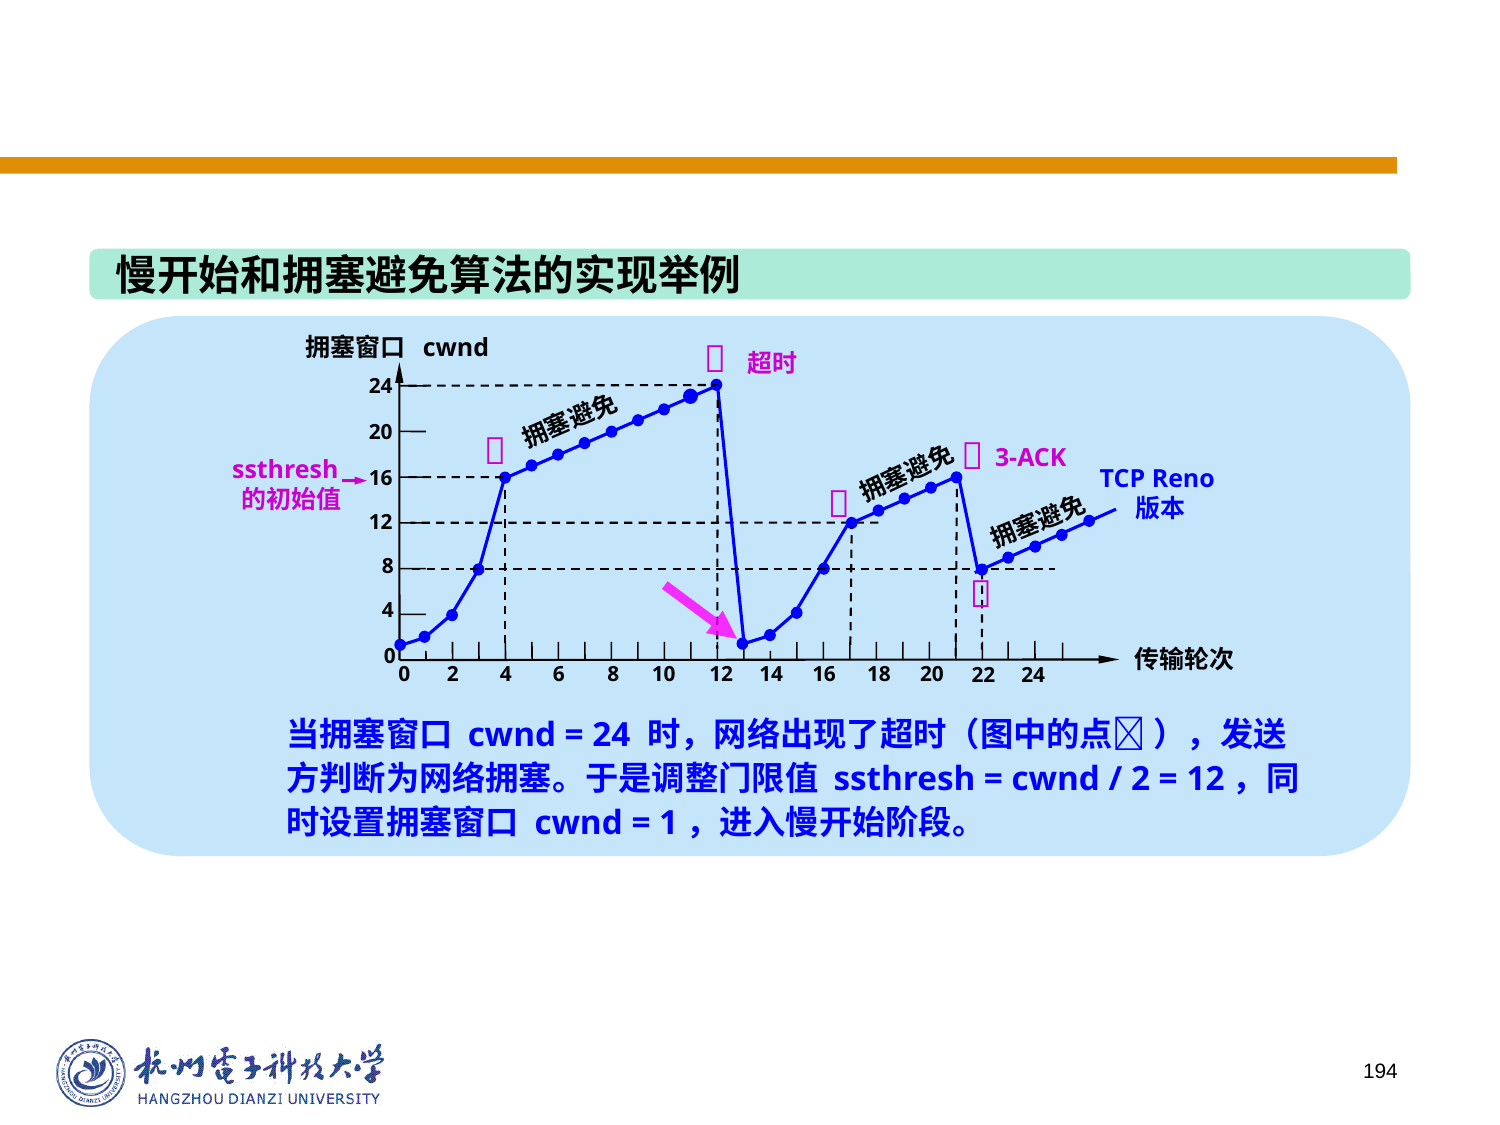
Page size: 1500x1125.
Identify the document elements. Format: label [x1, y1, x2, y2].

picture [55, 1025, 407, 1125]
text_box [88, 315, 1412, 858]
text_box [89, 241, 1411, 307]
